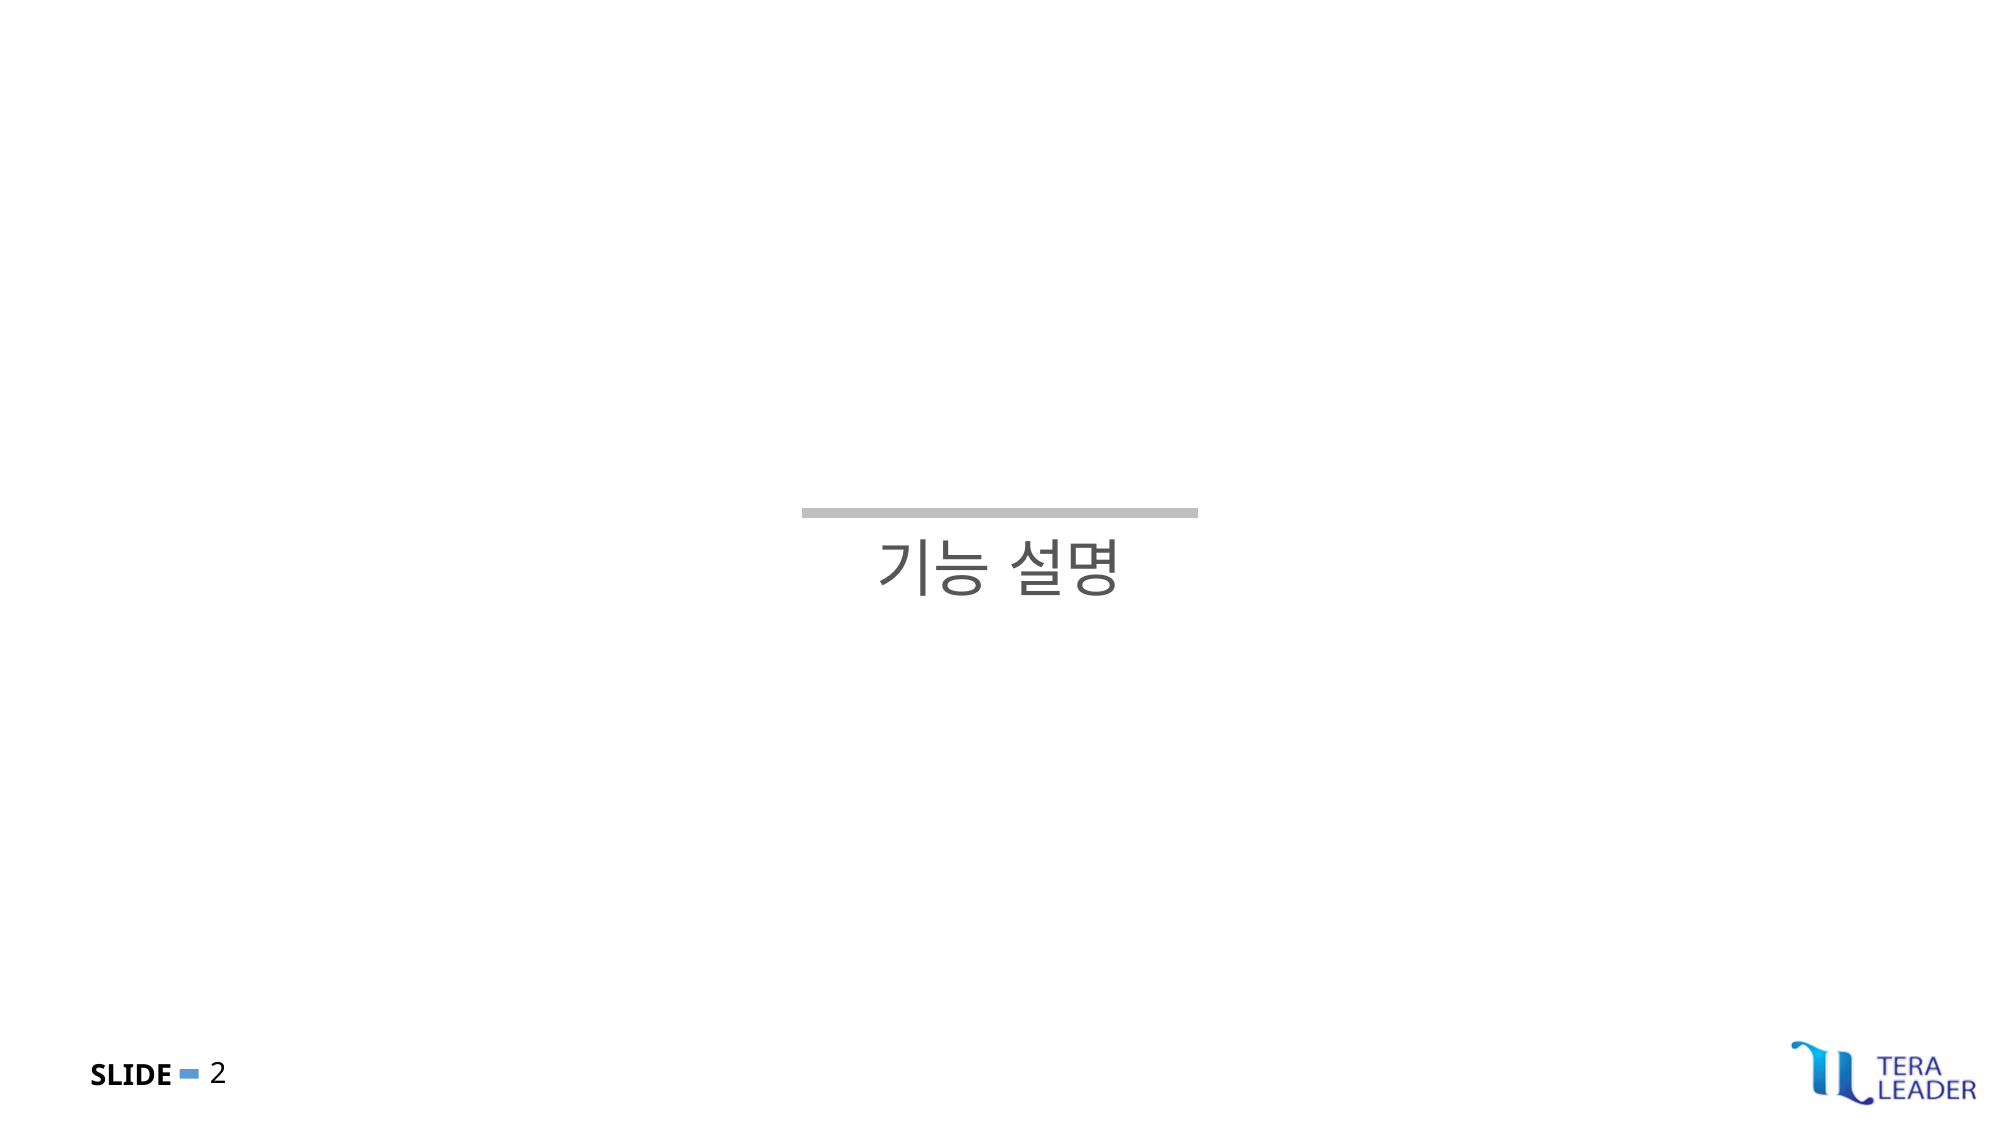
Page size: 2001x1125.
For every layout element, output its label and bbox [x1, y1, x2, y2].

picture [1781, 1031, 1983, 1113]
text_box [802, 512, 1198, 613]
